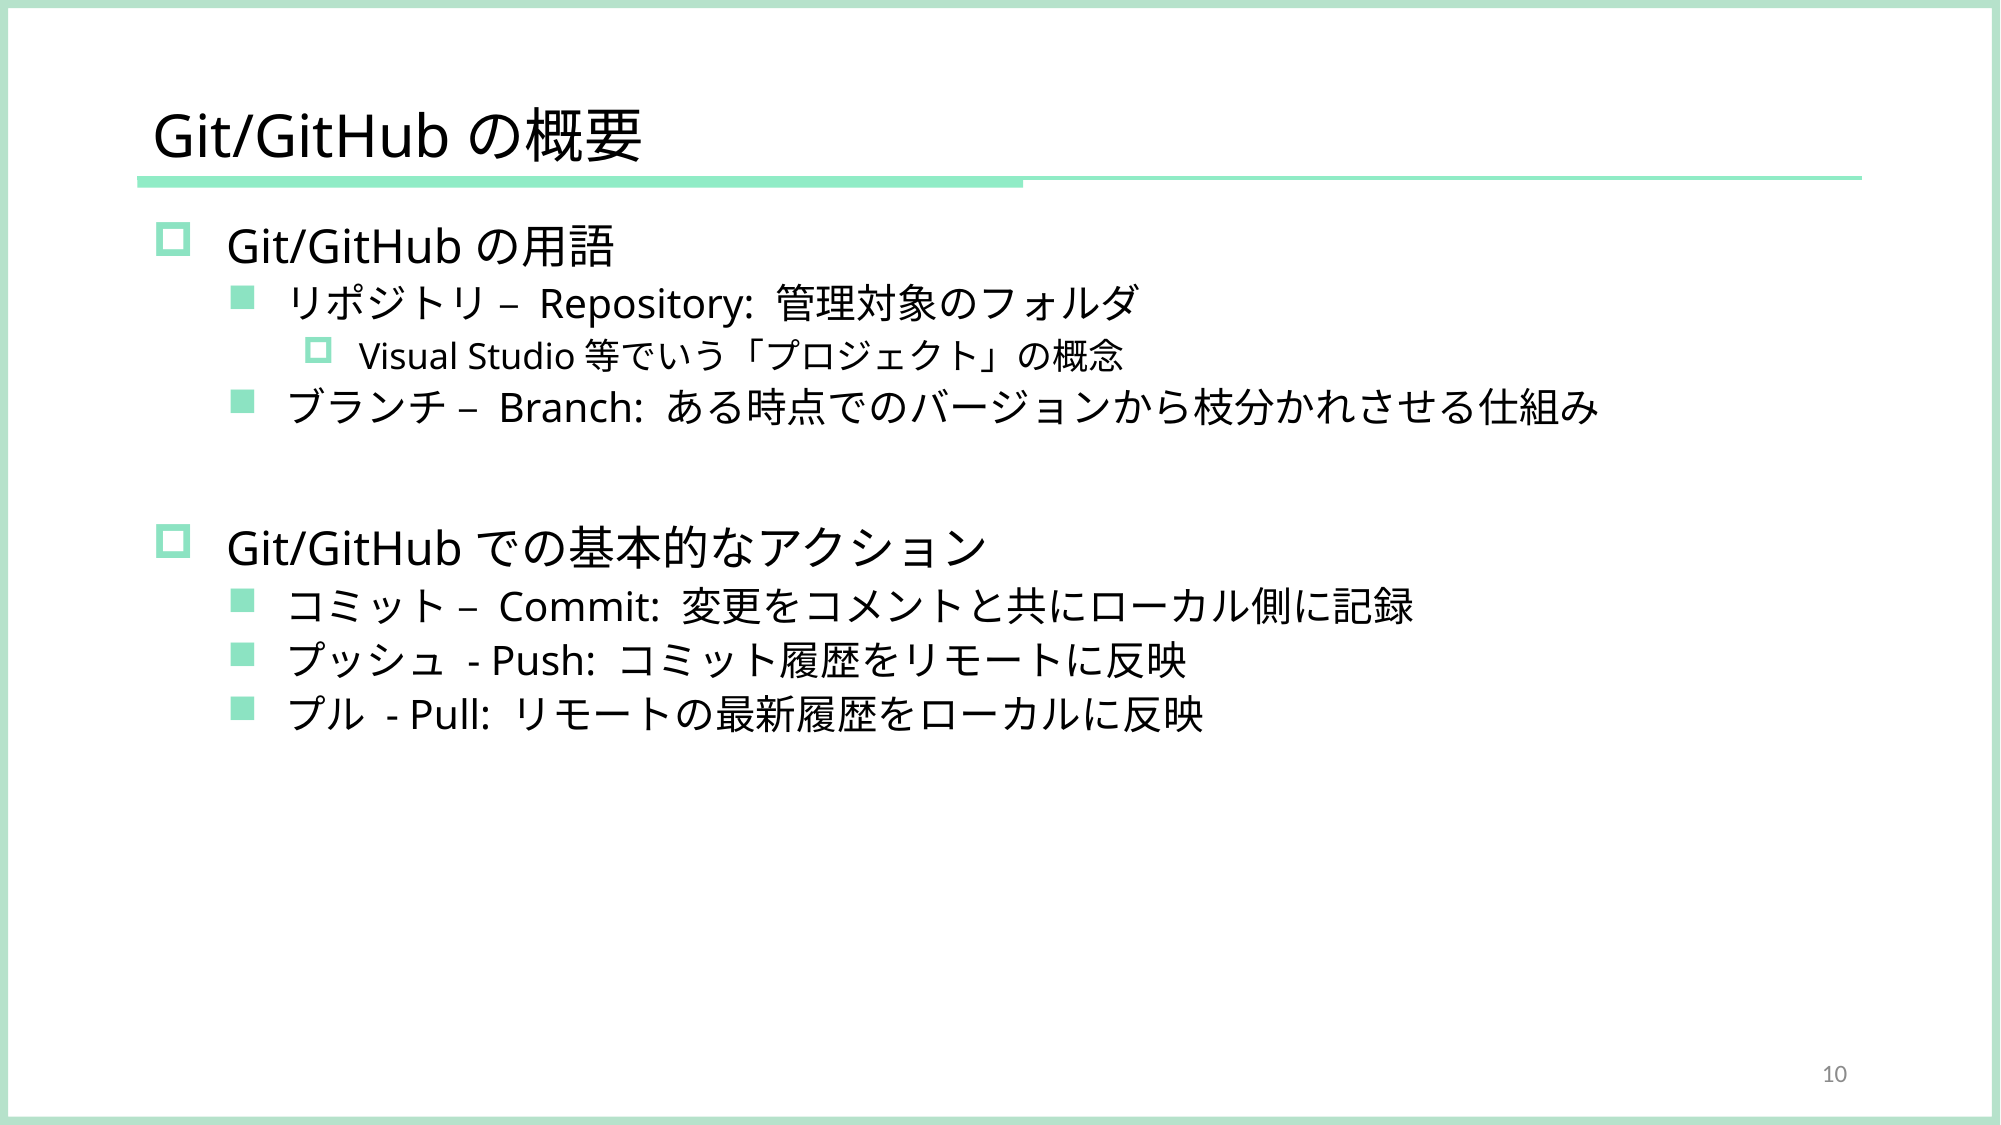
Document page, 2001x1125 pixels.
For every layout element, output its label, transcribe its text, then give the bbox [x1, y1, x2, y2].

title Git/GitHubの概要 [137, 59, 1863, 178]
slide_number 10 [1412, 1042, 1863, 1103]
list Git/GitHubの用語 リポジトリ – Repository: 管理対象のフォルダ Visual Studio等でいう「プロジェクト」の概念 ブランチ – Branch: ある時点でのバージョンから枝分かれさせる仕組み Git/GitHubでの基本的なアクション コミット – Commit: 変更をコメントと共にローカル側に記録 プッシュ - Push: コミット履歴をリモートに反映 プル - Pull: リモートの最新履歴をローカルに反映 [137, 215, 1863, 1014]
